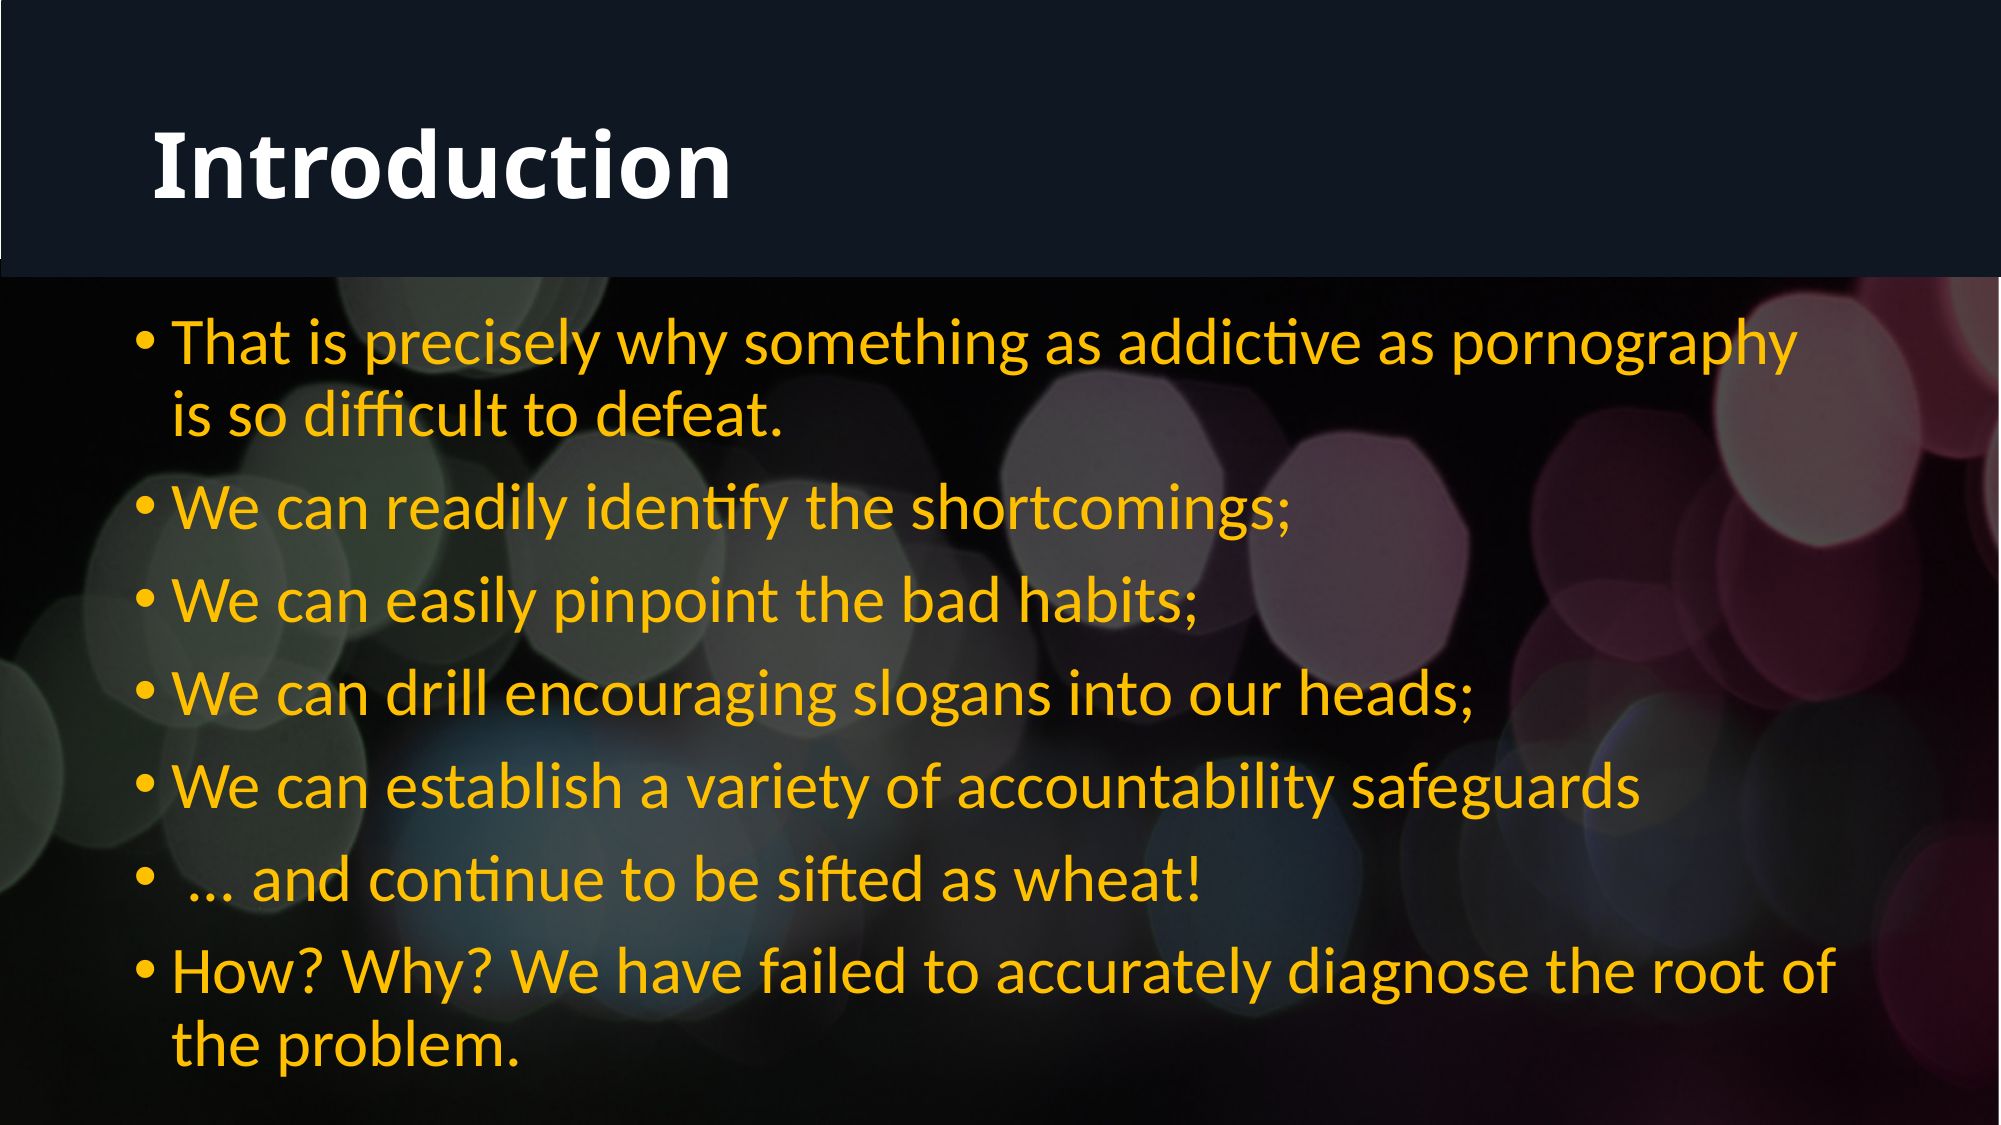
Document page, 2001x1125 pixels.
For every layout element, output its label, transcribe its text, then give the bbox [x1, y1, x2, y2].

list That is precisely why something as addictive as pornography is so difficult to defeat. We can readily identify the shortcomings; We can easily pinpoint the bad habits; We can drill encouraging slogans into our heads; We can establish a variety of accountability safeguards ... and continue to be sifted as wheat! How? Why? We have failed to accurately diagnose the root of the problem. [118, 299, 1863, 1125]
title Introduction [137, 59, 1863, 278]
picture [0, 259, 1999, 1125]
